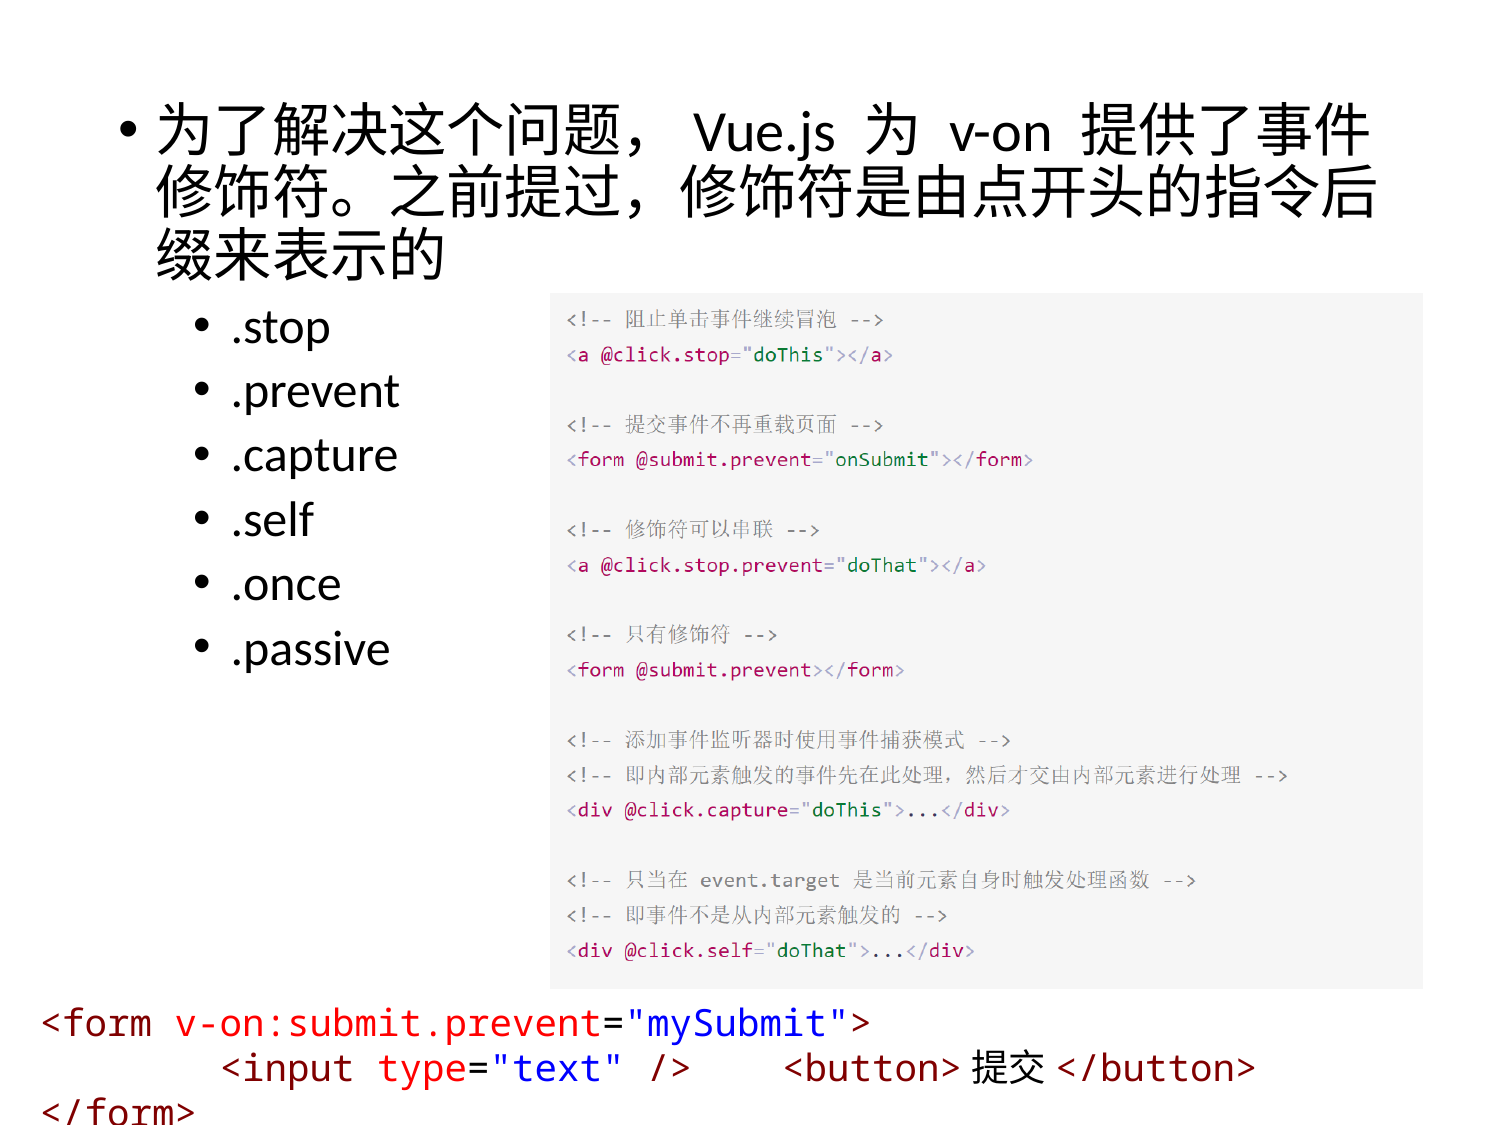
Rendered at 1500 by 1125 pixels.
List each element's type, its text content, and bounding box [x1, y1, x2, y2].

text_box <form v-on:submit.prevent="mySubmit"> <input type="text" /> <button>提交</button> </form> [24, 991, 1445, 1125]
picture [550, 293, 1423, 989]
list 为了解决这个问题，Vue.js 为 v-on 提供了事件修饰符。之前提过，修饰符是由点开头的指令后缀来表示的 .stop .prevent .capture .self .once .passive [103, 93, 1397, 991]
